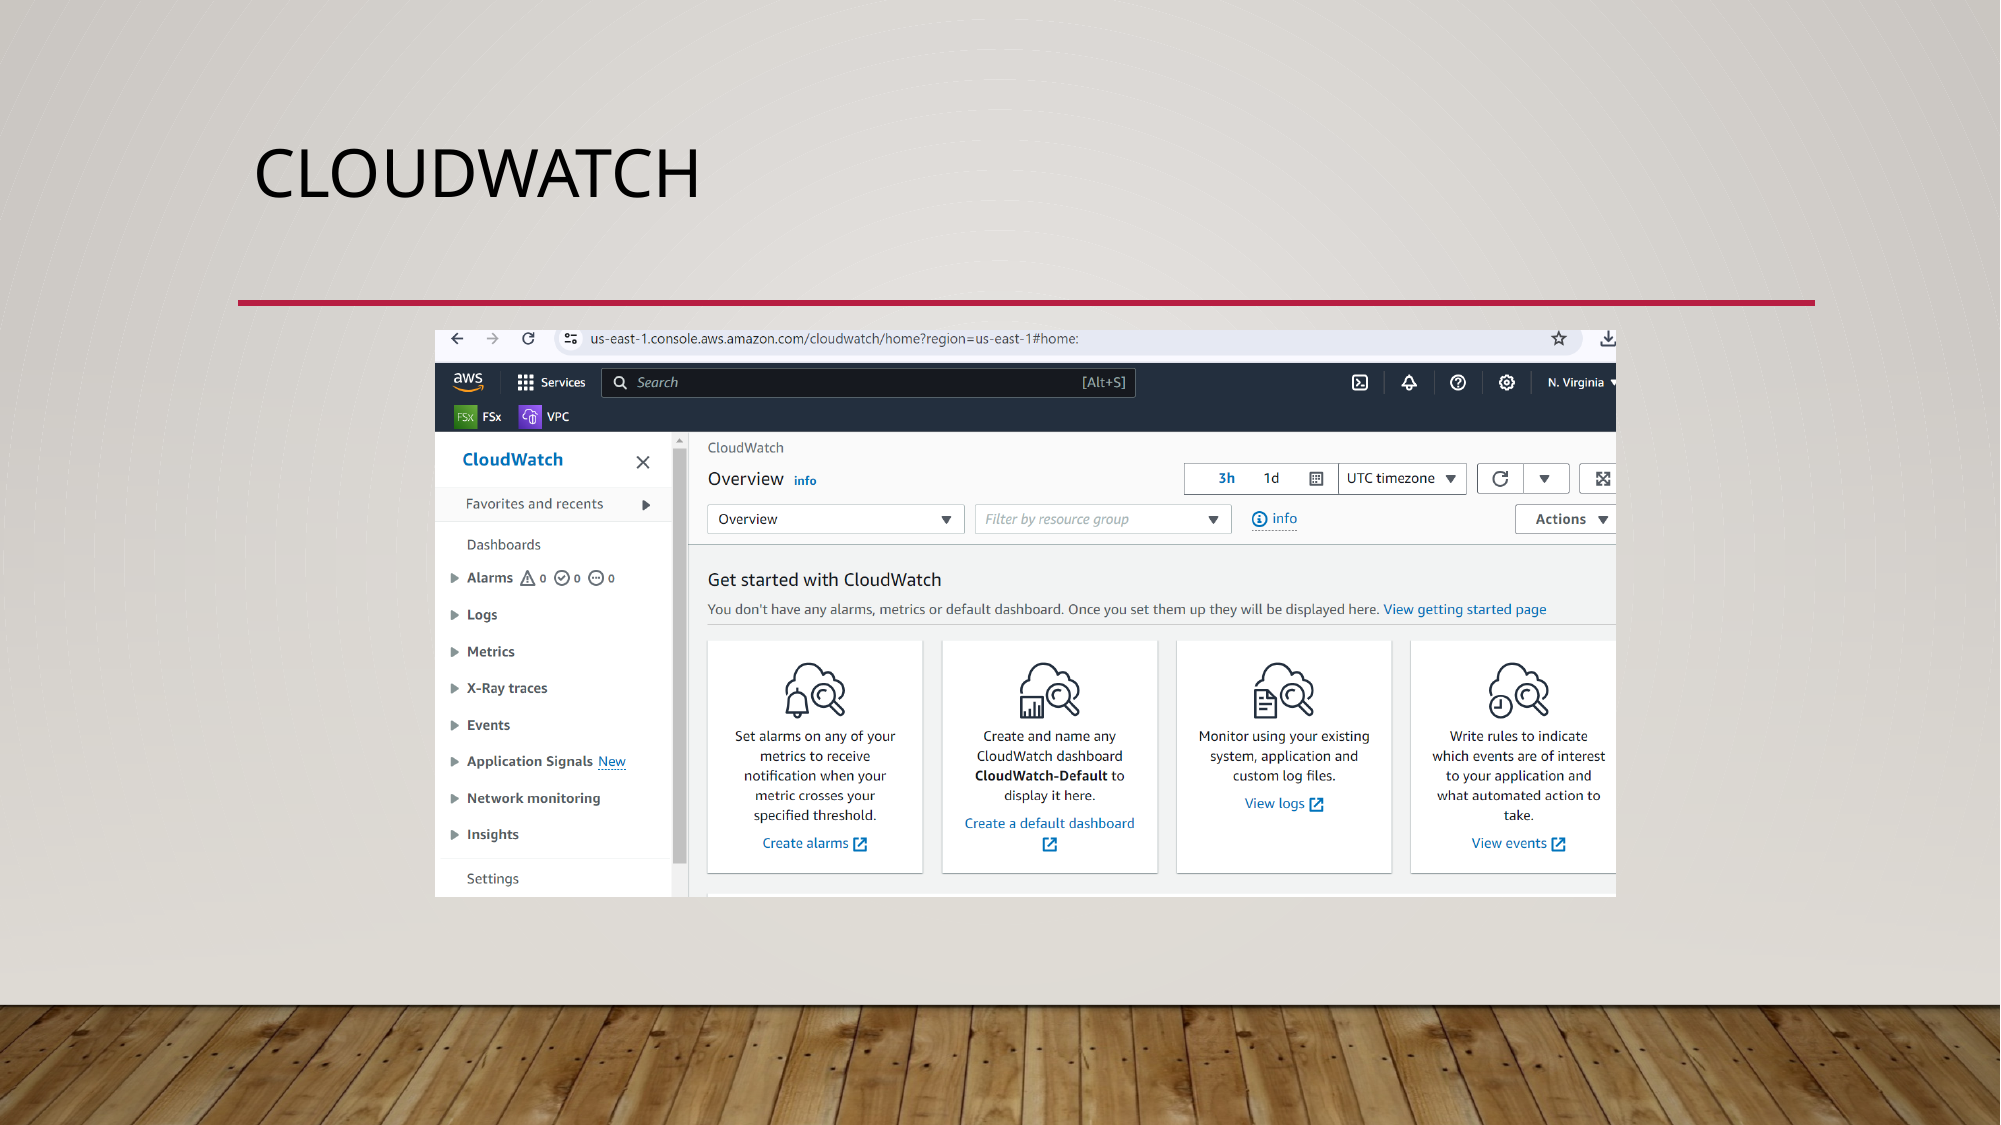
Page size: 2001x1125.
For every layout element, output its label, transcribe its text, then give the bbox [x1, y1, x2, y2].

picture [0, 1005, 2000, 1125]
title Cloudwatch [238, 131, 1814, 305]
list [435, 330, 1616, 897]
